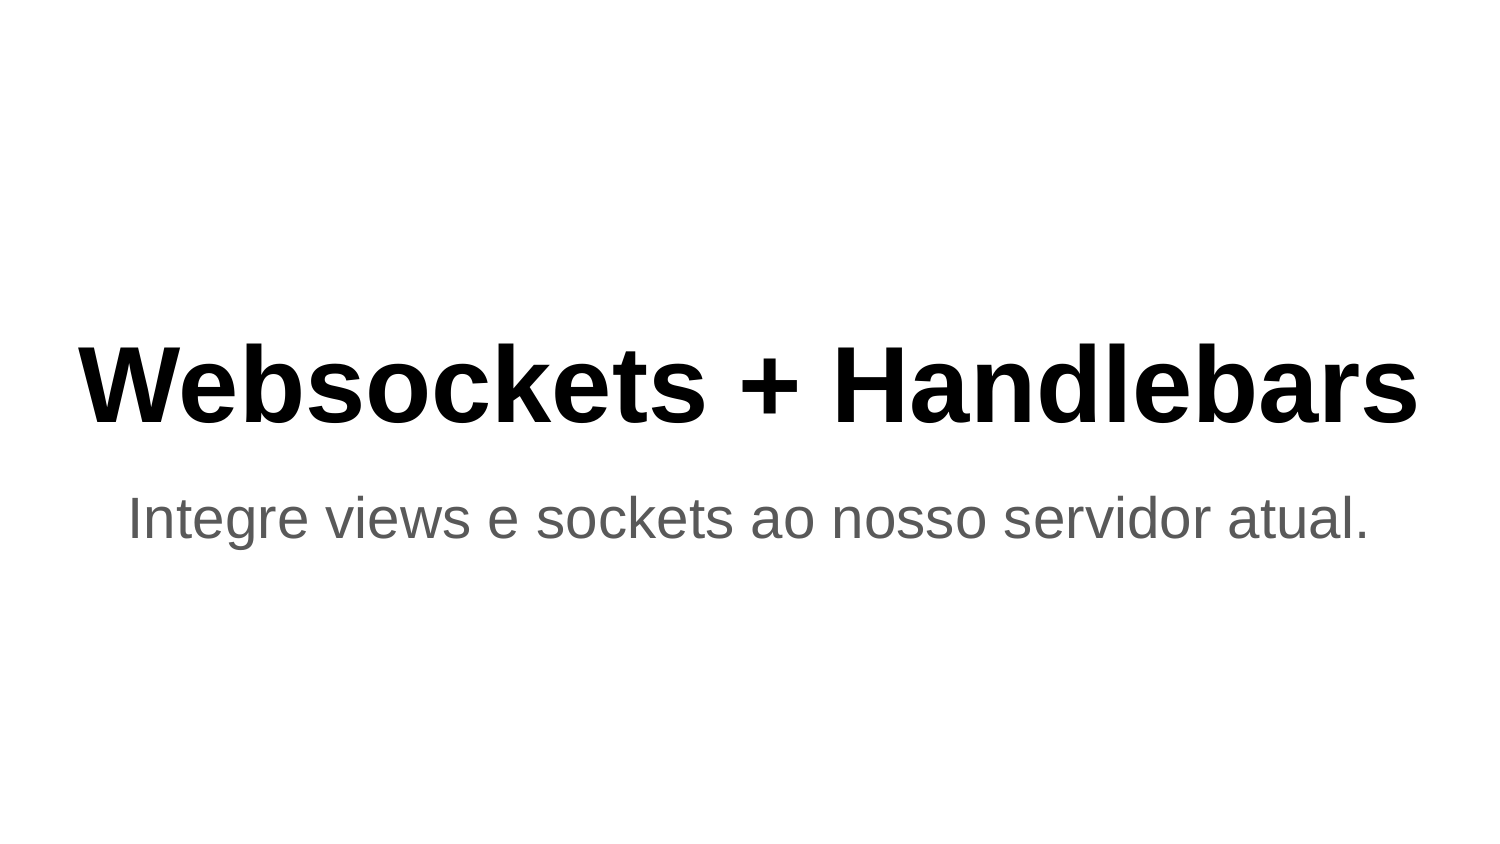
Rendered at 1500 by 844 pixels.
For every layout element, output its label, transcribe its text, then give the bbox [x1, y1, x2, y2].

subtitle Integre views e sockets ao nosso servidor atual. [51, 464, 1449, 595]
title Websockets + Handlebars [51, 122, 1449, 459]
